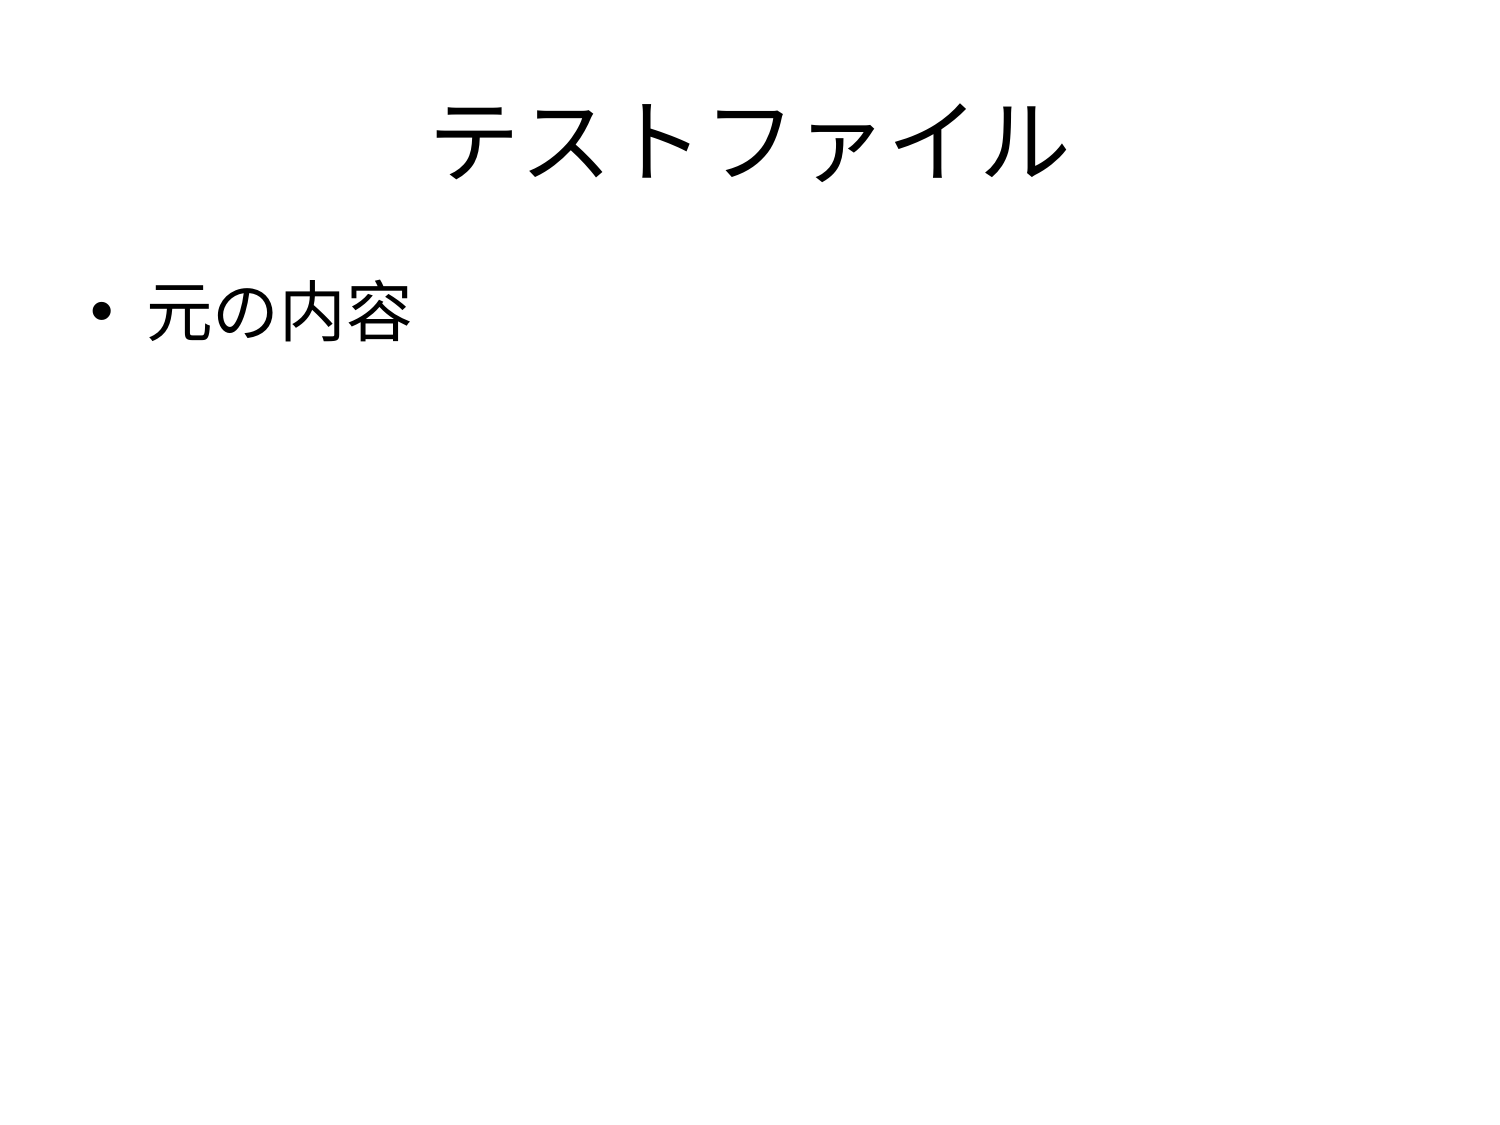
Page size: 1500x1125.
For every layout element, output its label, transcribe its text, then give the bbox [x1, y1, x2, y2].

title テストファイル [75, 45, 1425, 233]
list 元の内容 [75, 262, 1425, 1005]
